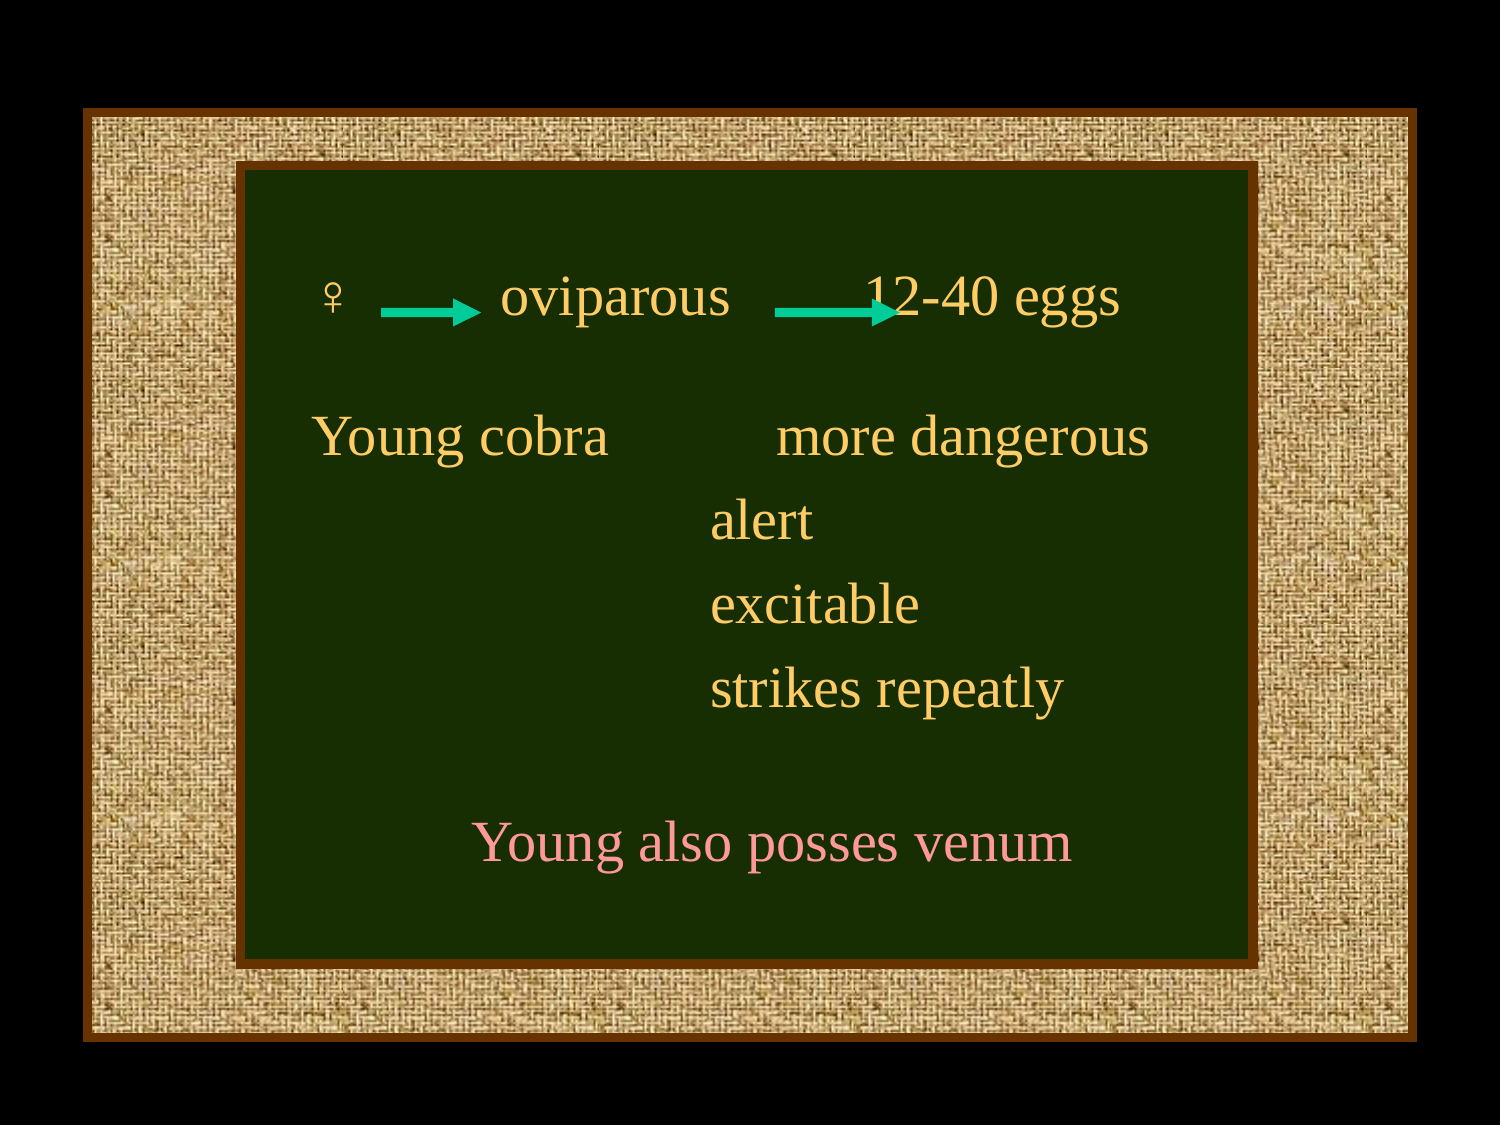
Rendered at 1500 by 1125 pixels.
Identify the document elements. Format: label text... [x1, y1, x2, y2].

text_box [381, 306, 482, 319]
text_box [87, 112, 1413, 1038]
slide_number 11 [1074, 1024, 1388, 1101]
text_box ♀ oviparous 12-40 eggs Young cobra more dangerous alert excitable strikes repeatly Young also posses venum [240, 165, 1254, 965]
text_box [774, 306, 901, 319]
